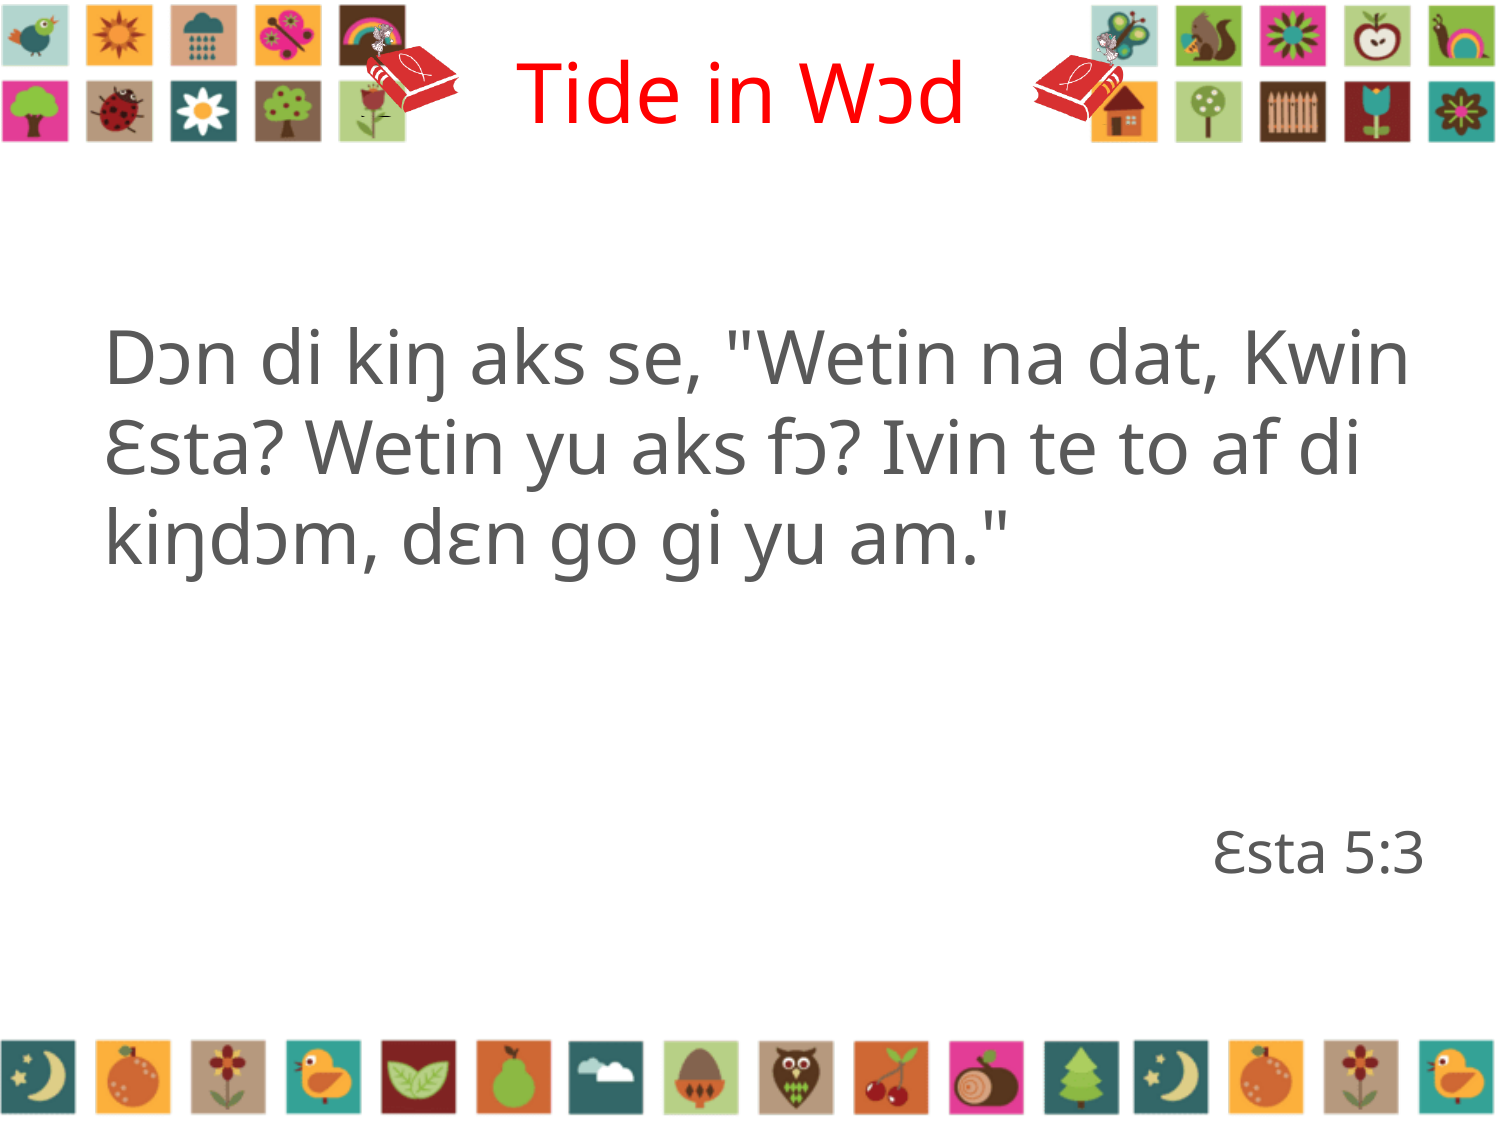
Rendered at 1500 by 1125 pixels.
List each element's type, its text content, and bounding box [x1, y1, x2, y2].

picture [0, 3, 491, 150]
text_box Dɔn di kiŋ aks se, "Wetin na dat, Kwin Ɛsta? Wetin yu aks fɔ? Ivin te to af di kiŋdɔm, dɛn go gi yu am." [88, 302, 1436, 588]
text_box Tide in Wɔd [424, 32, 1075, 148]
text_box Ɛsta 5:3 [808, 807, 1441, 893]
picture [1001, 3, 1500, 150]
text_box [0, 1028, 1500, 1118]
